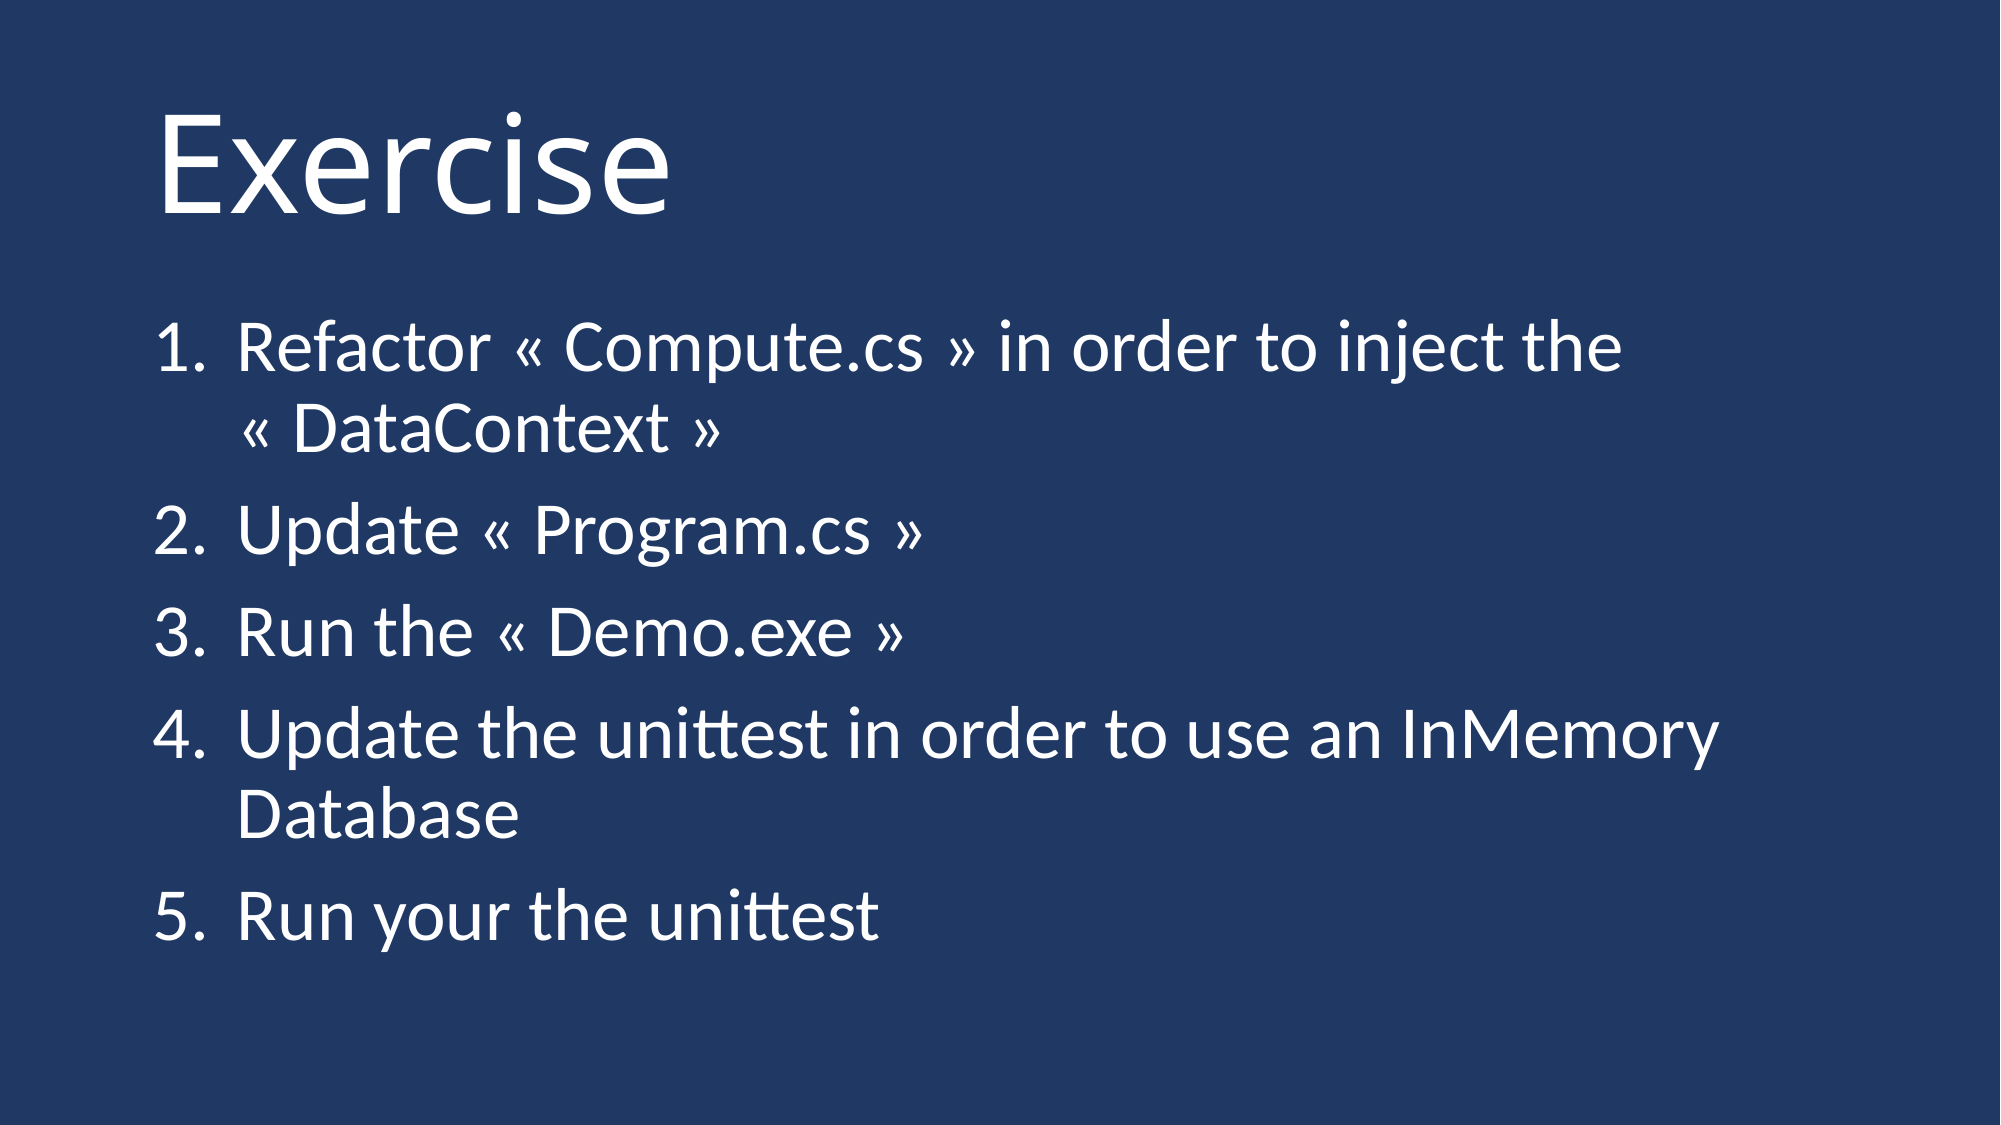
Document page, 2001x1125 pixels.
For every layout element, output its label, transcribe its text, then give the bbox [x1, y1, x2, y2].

list Refactor « Compute.cs » in order to inject the « DataContext » Update « Program.cs » Run the « Demo.exe » Update the unittest in order to use an InMemory Database Run your the unittest [137, 299, 1863, 1014]
title Exercise [137, 59, 1863, 278]
